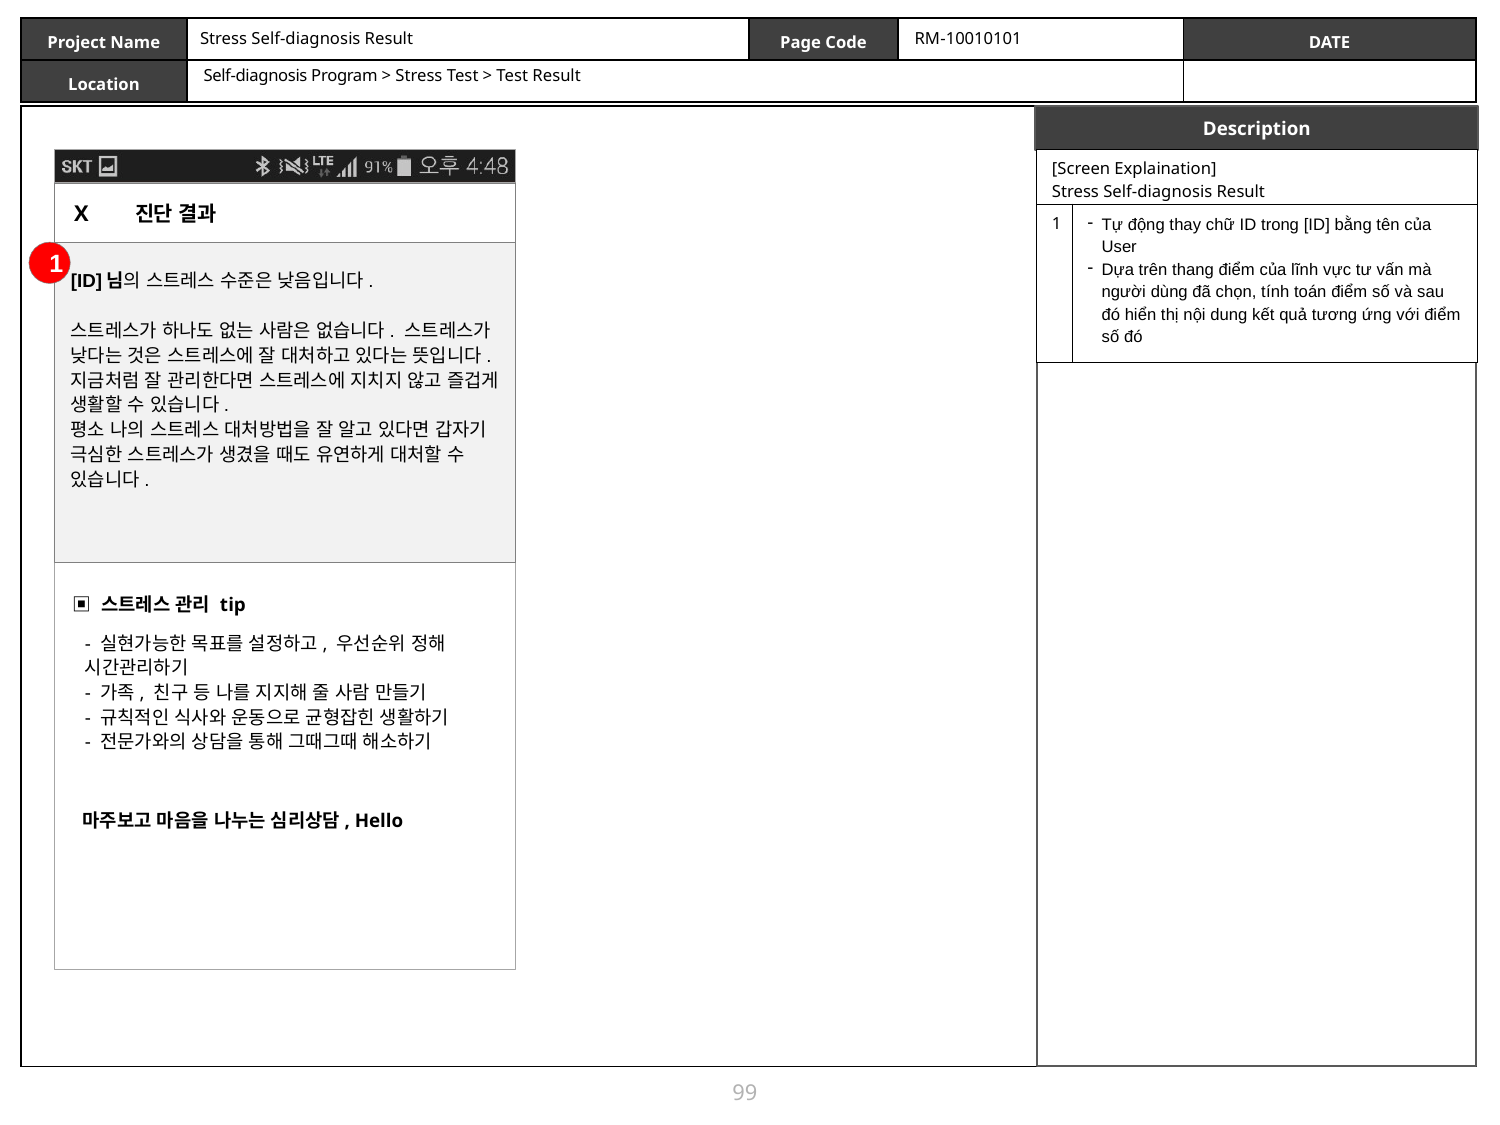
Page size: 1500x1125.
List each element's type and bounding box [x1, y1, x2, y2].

table_cell [1037, 205, 1072, 362]
text_box [188, 57, 601, 93]
text_box [899, 20, 1037, 55]
table_header [1037, 150, 1477, 204]
text_box [26, 148, 517, 970]
table_cell [1073, 205, 1477, 362]
text_box [185, 20, 433, 55]
slide_number [569, 1063, 920, 1124]
